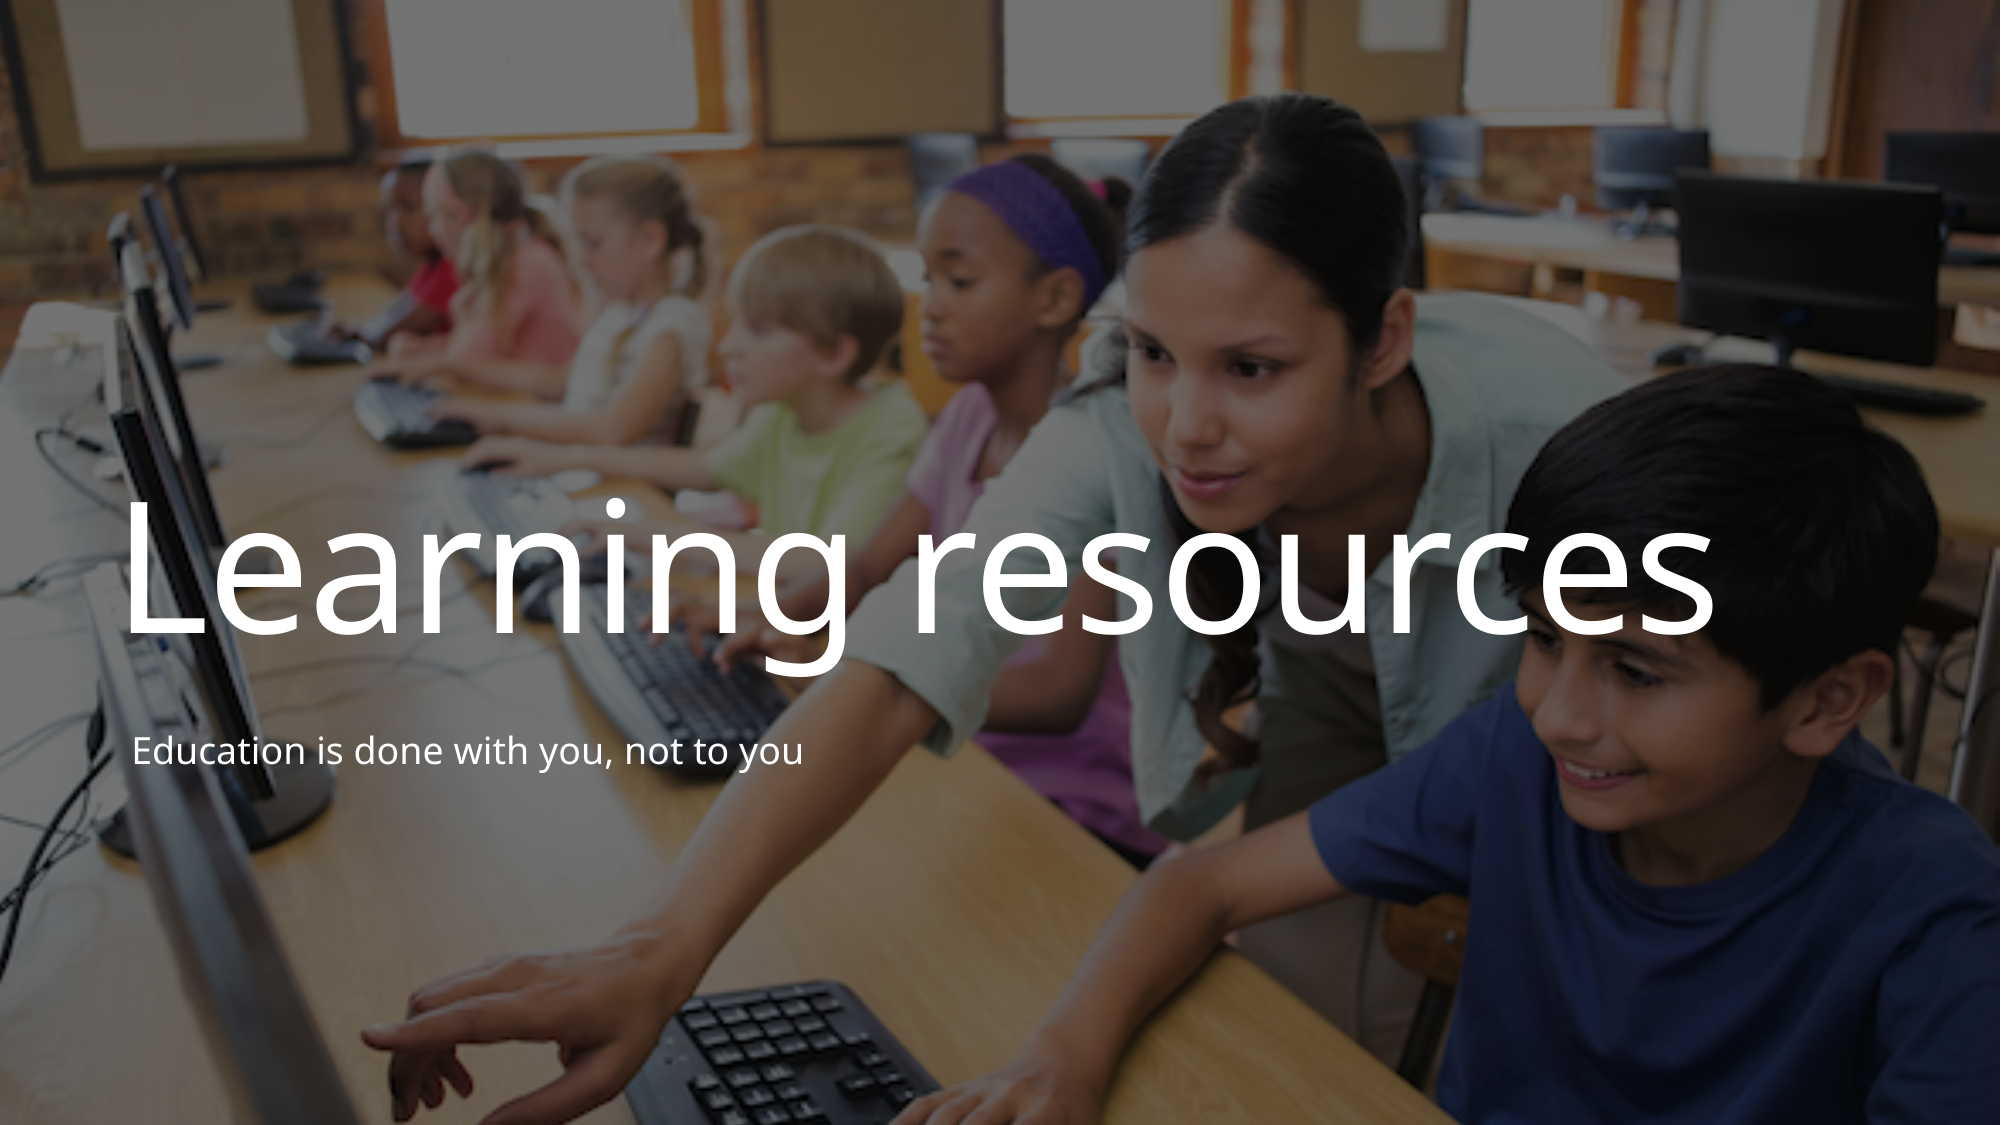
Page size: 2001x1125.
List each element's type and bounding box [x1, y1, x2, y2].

list [0, 0, 2000, 1125]
